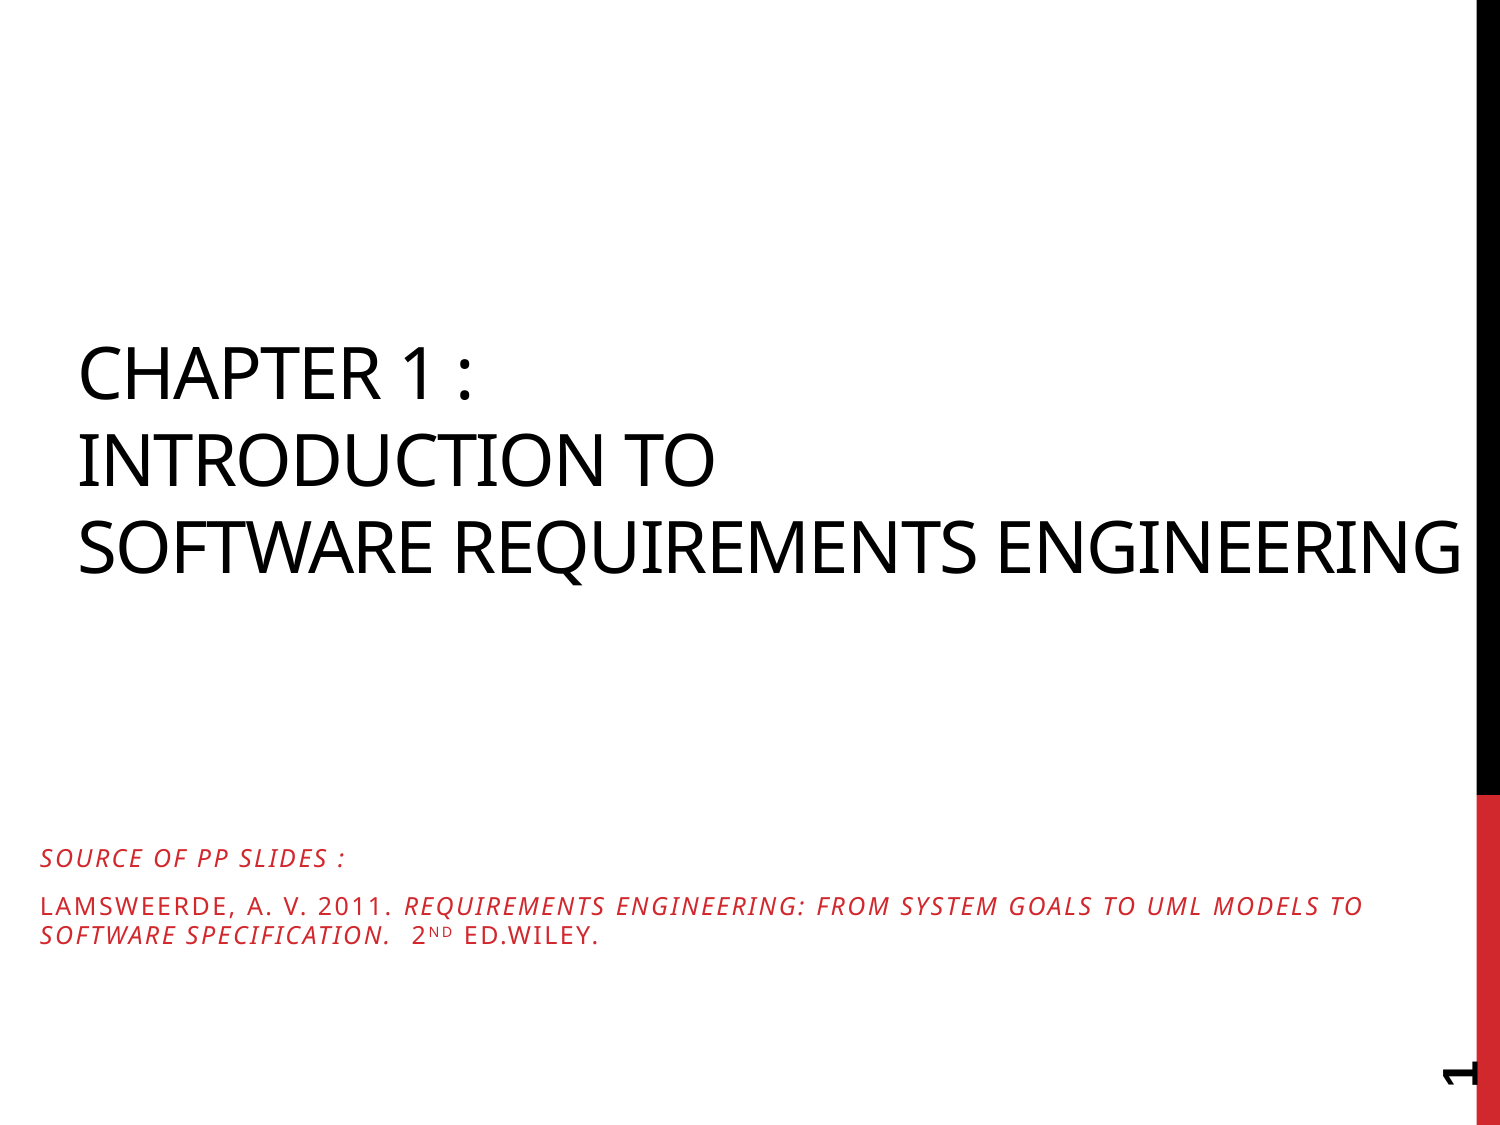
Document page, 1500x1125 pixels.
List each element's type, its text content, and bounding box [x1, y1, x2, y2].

subtitle Source of PP slides : Lamsweerde, A. V. 2011. Requirements Engineering: From System goals to UML Models to Software Specification. 2nd ed.Wiley. [24, 787, 1475, 938]
slide_number 1 [1427, 887, 1488, 1104]
title Chapter 1 : Introduction to Software Requirements Engineering [62, 112, 1488, 629]
